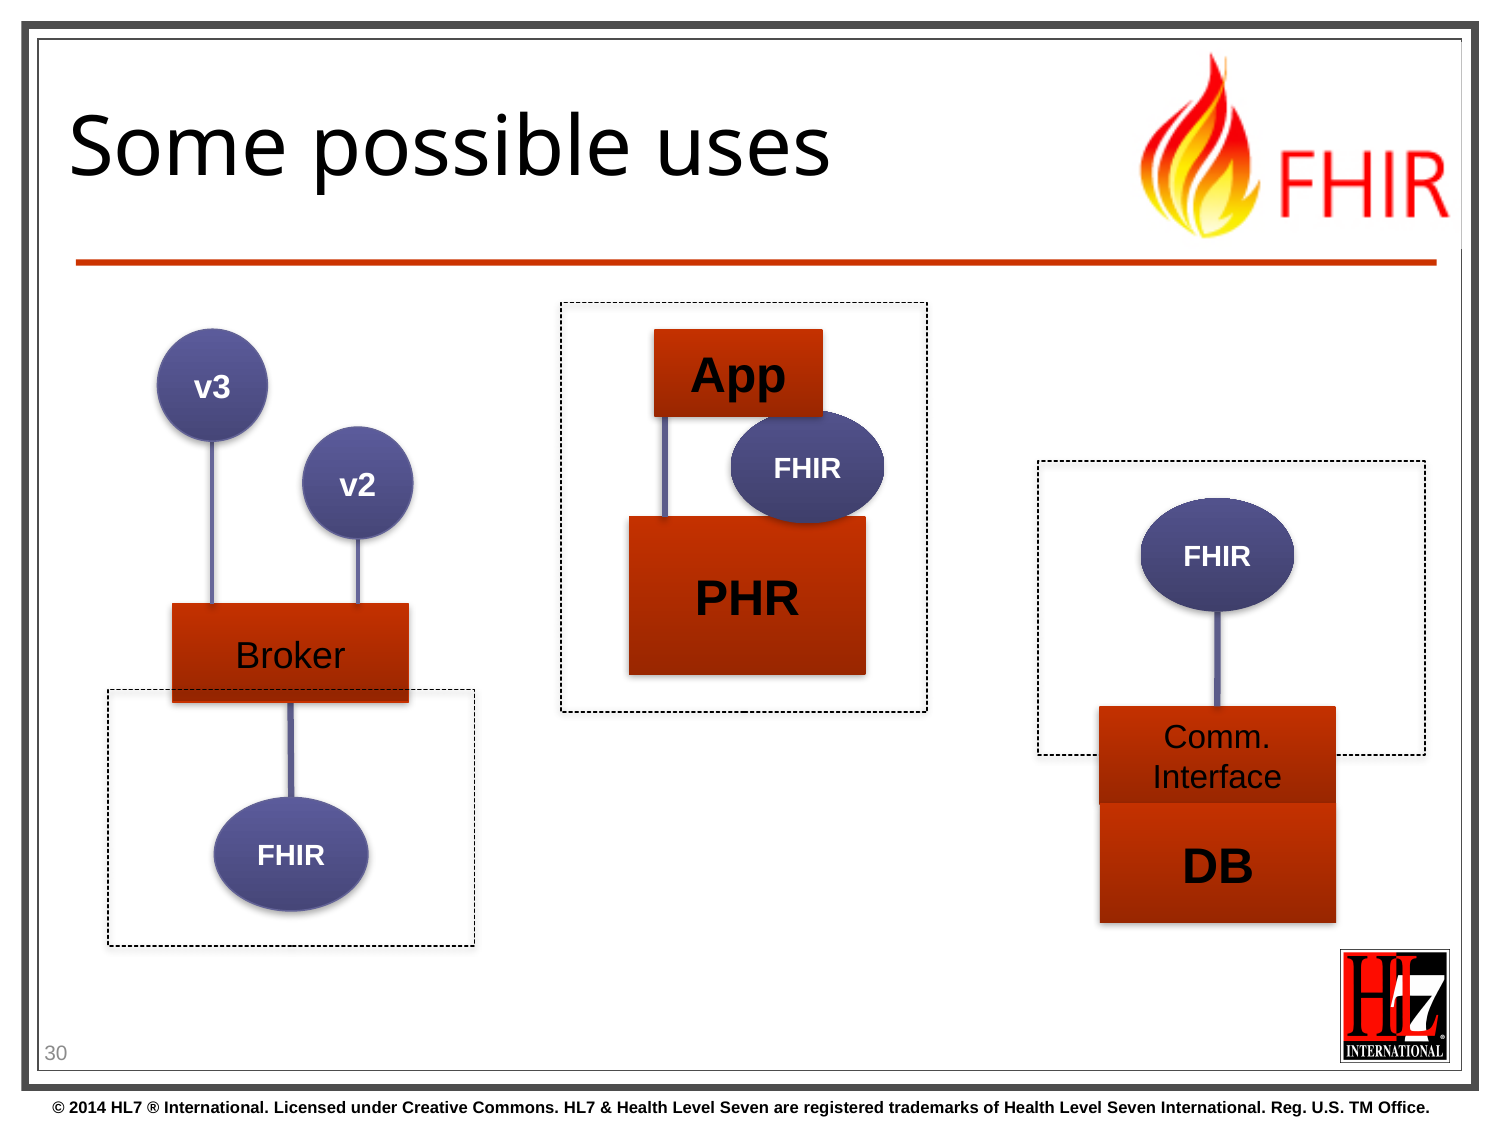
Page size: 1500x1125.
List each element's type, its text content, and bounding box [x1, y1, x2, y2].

text_box Broker [172, 603, 409, 687]
text_box App [654, 329, 823, 417]
text_box FHIR [730, 411, 885, 524]
slide_number 30 [29, 1034, 148, 1071]
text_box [157, 328, 268, 605]
title Some possible uses [53, 54, 1128, 249]
text_box Comm. Interface [1099, 706, 1336, 802]
text_box [107, 688, 475, 947]
text_box [1037, 460, 1426, 756]
text_box FHIR [1140, 498, 1295, 612]
text_box DB [1099, 803, 1337, 923]
picture [1340, 949, 1450, 1063]
text_box [560, 302, 928, 713]
picture [1128, 42, 1462, 249]
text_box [302, 426, 414, 605]
